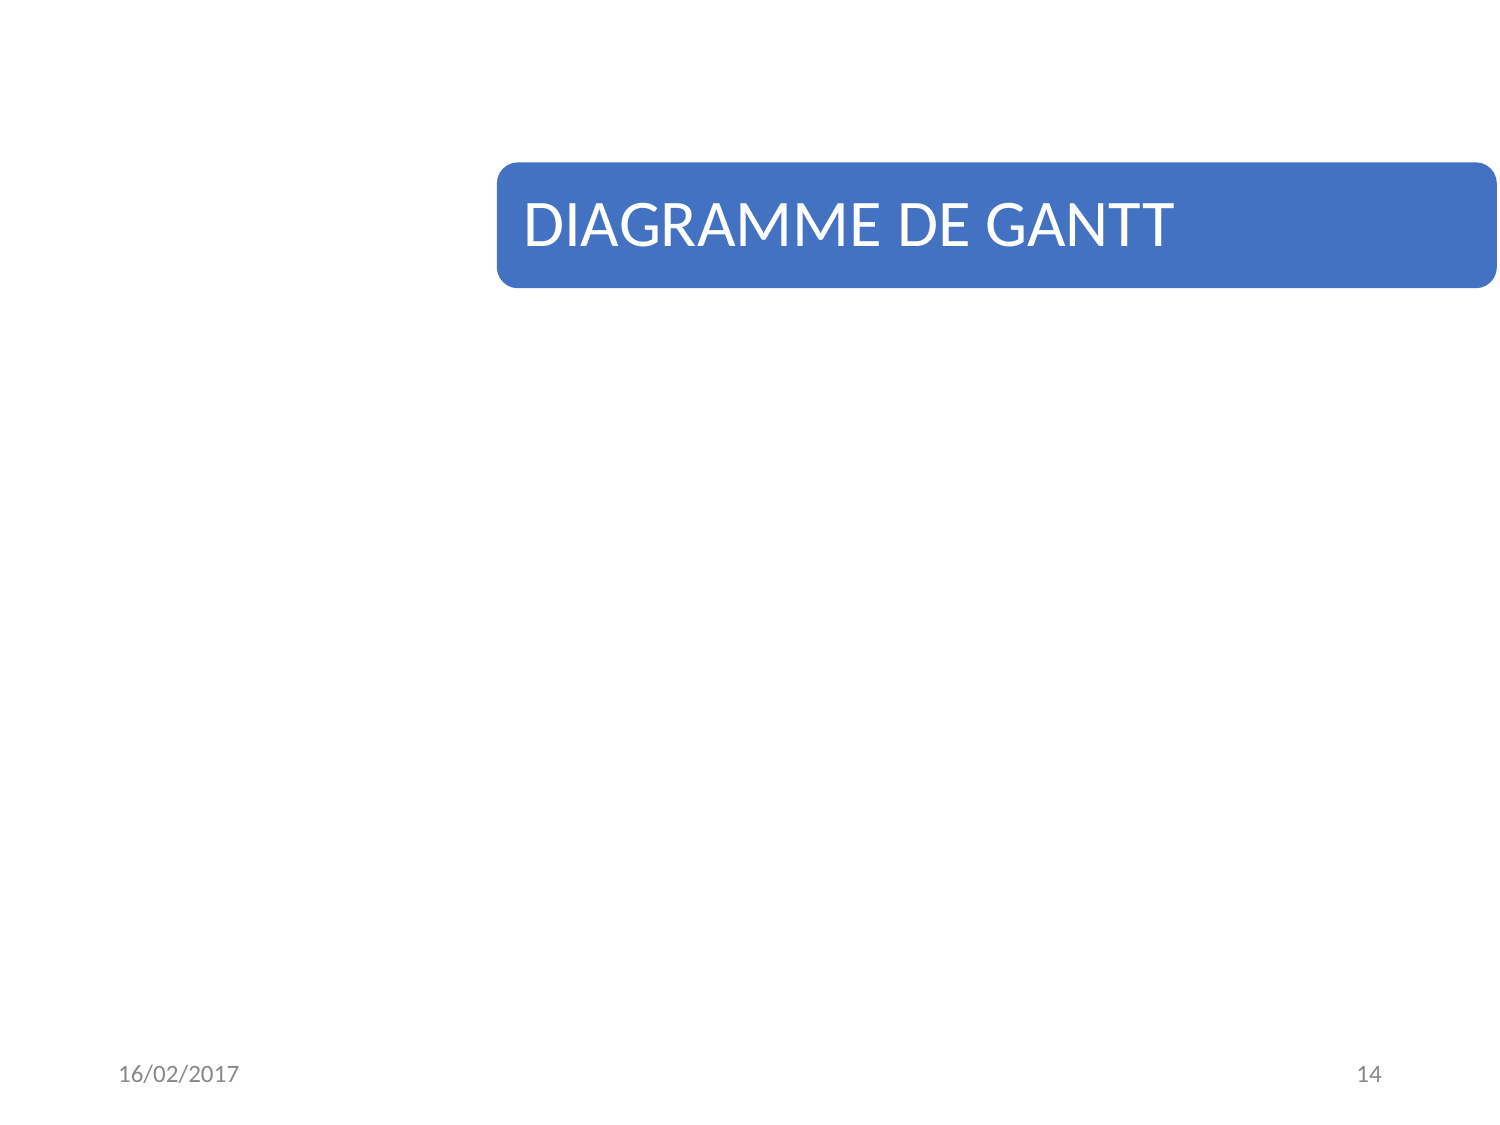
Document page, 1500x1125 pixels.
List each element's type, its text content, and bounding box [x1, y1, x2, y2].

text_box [496, 162, 1498, 289]
slide_number 14 [1059, 1042, 1397, 1103]
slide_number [103, 1042, 441, 1103]
